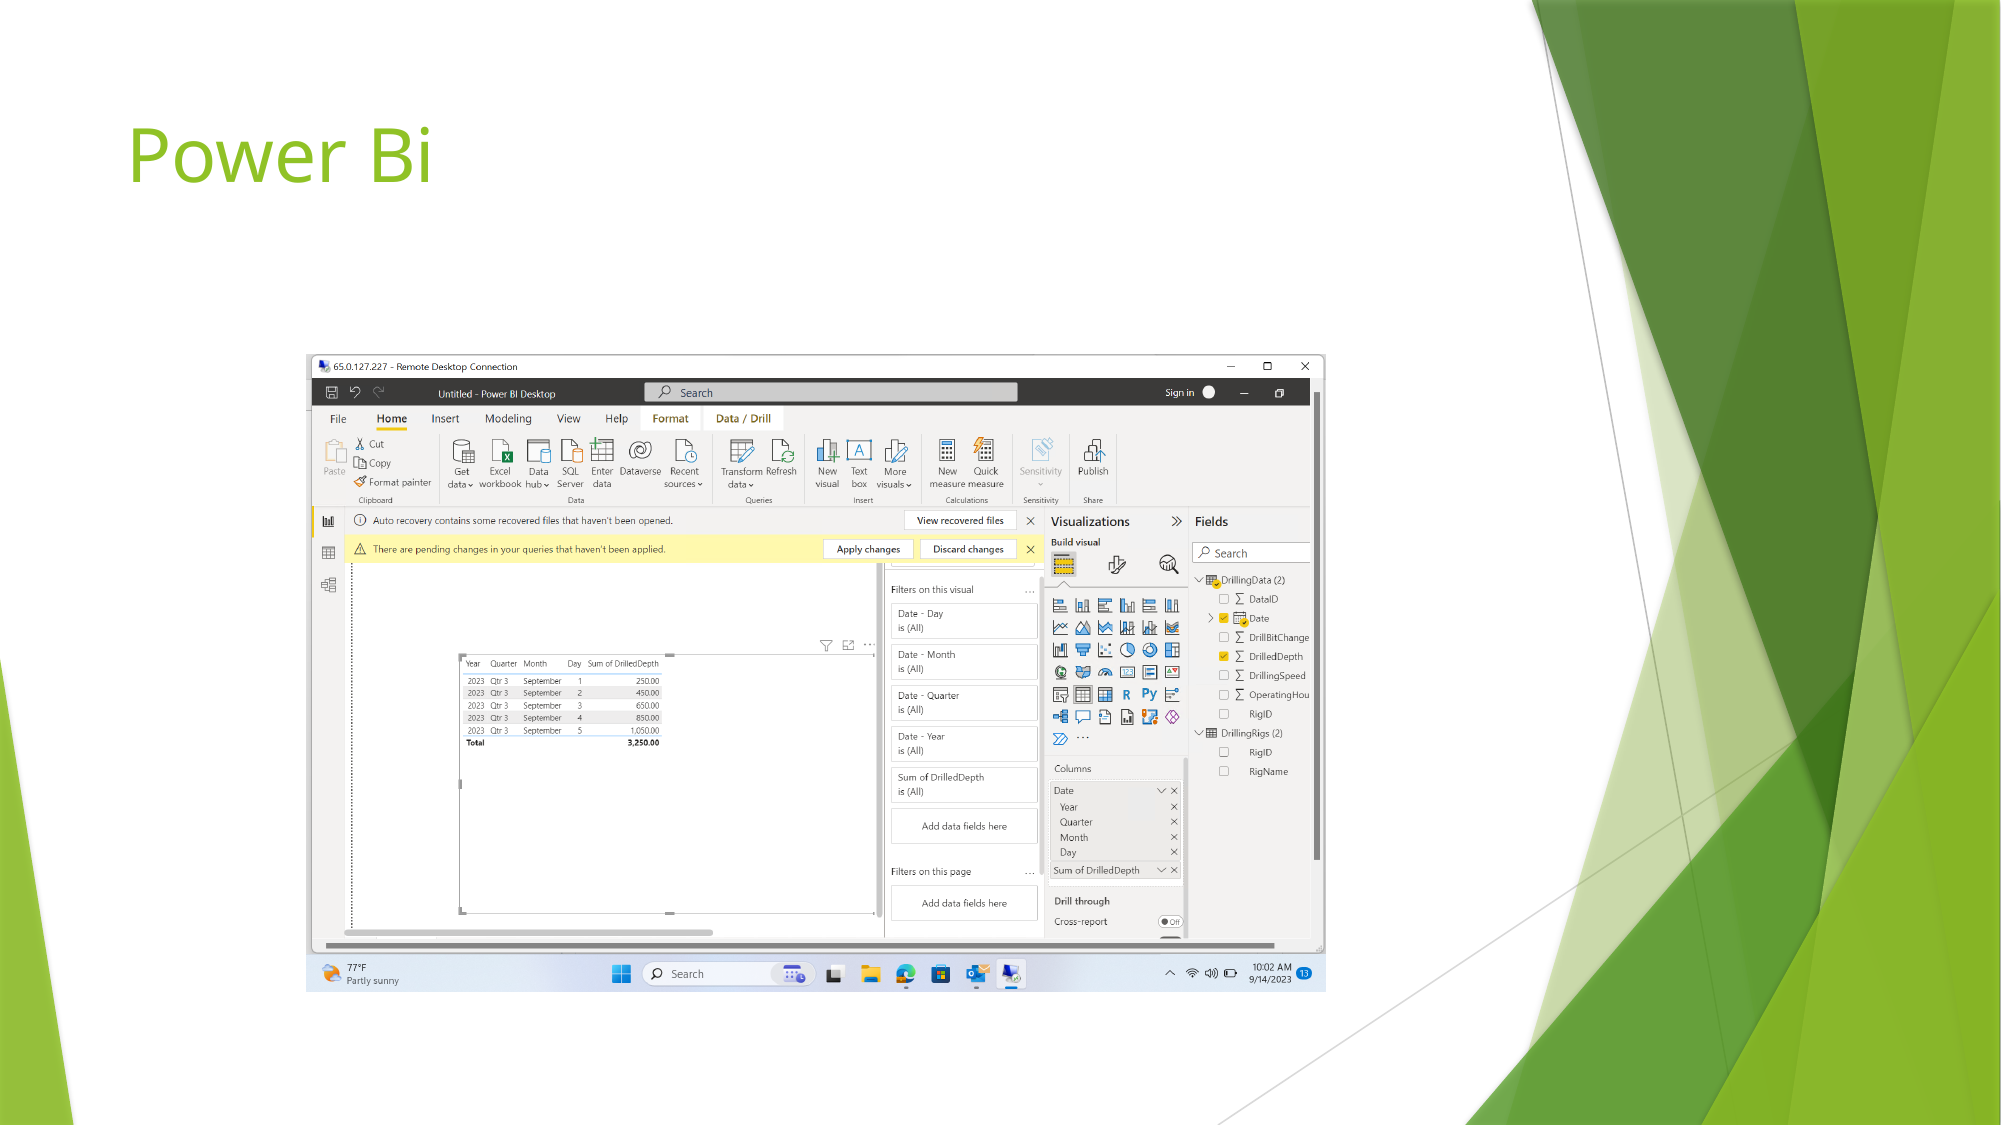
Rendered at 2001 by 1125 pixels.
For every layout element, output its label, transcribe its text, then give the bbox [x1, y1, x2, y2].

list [306, 353, 1327, 992]
title Power Bi [111, 99, 1522, 317]
